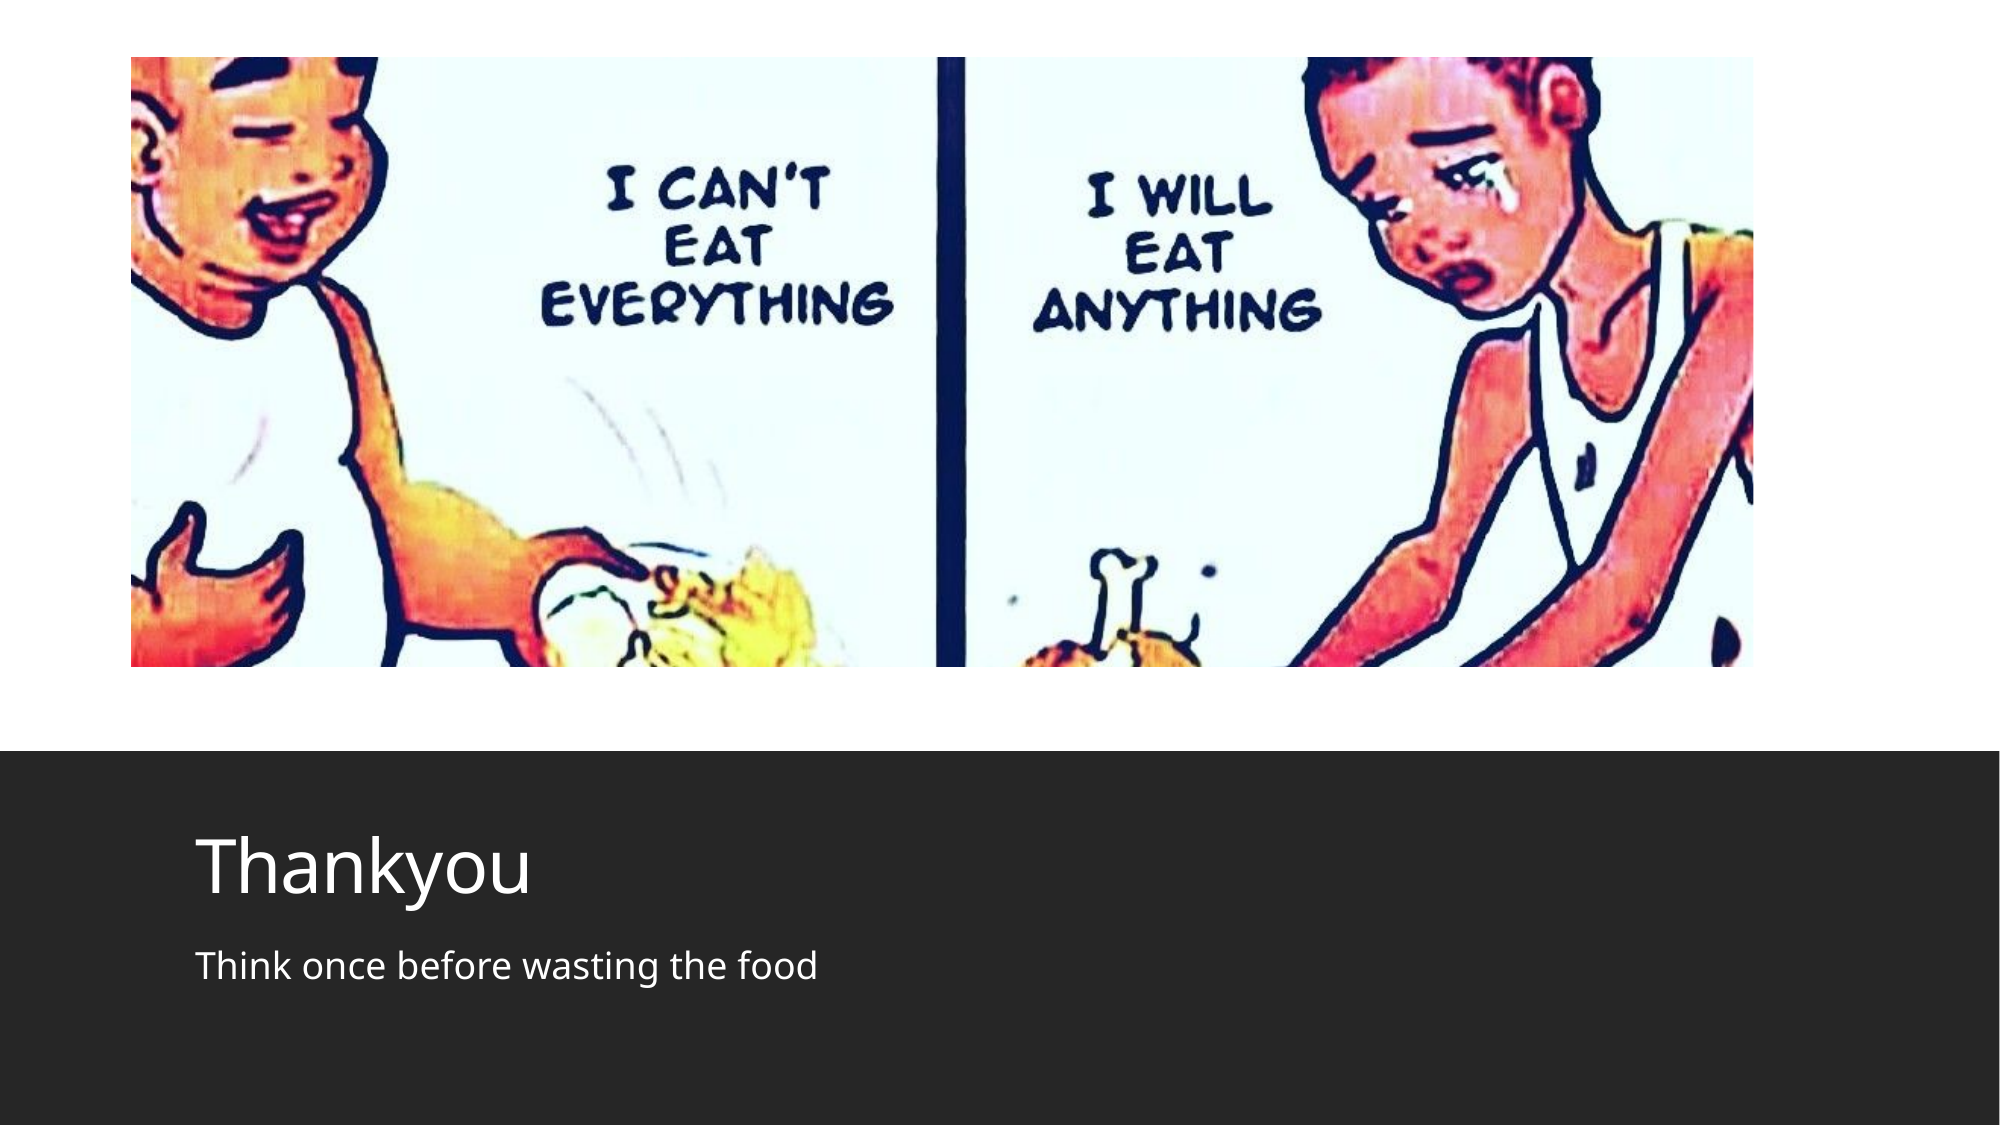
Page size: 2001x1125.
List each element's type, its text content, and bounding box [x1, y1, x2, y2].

picture [130, 57, 1754, 668]
list Think once before wasting the food [180, 937, 1839, 1038]
title Thankyou [180, 787, 1839, 910]
